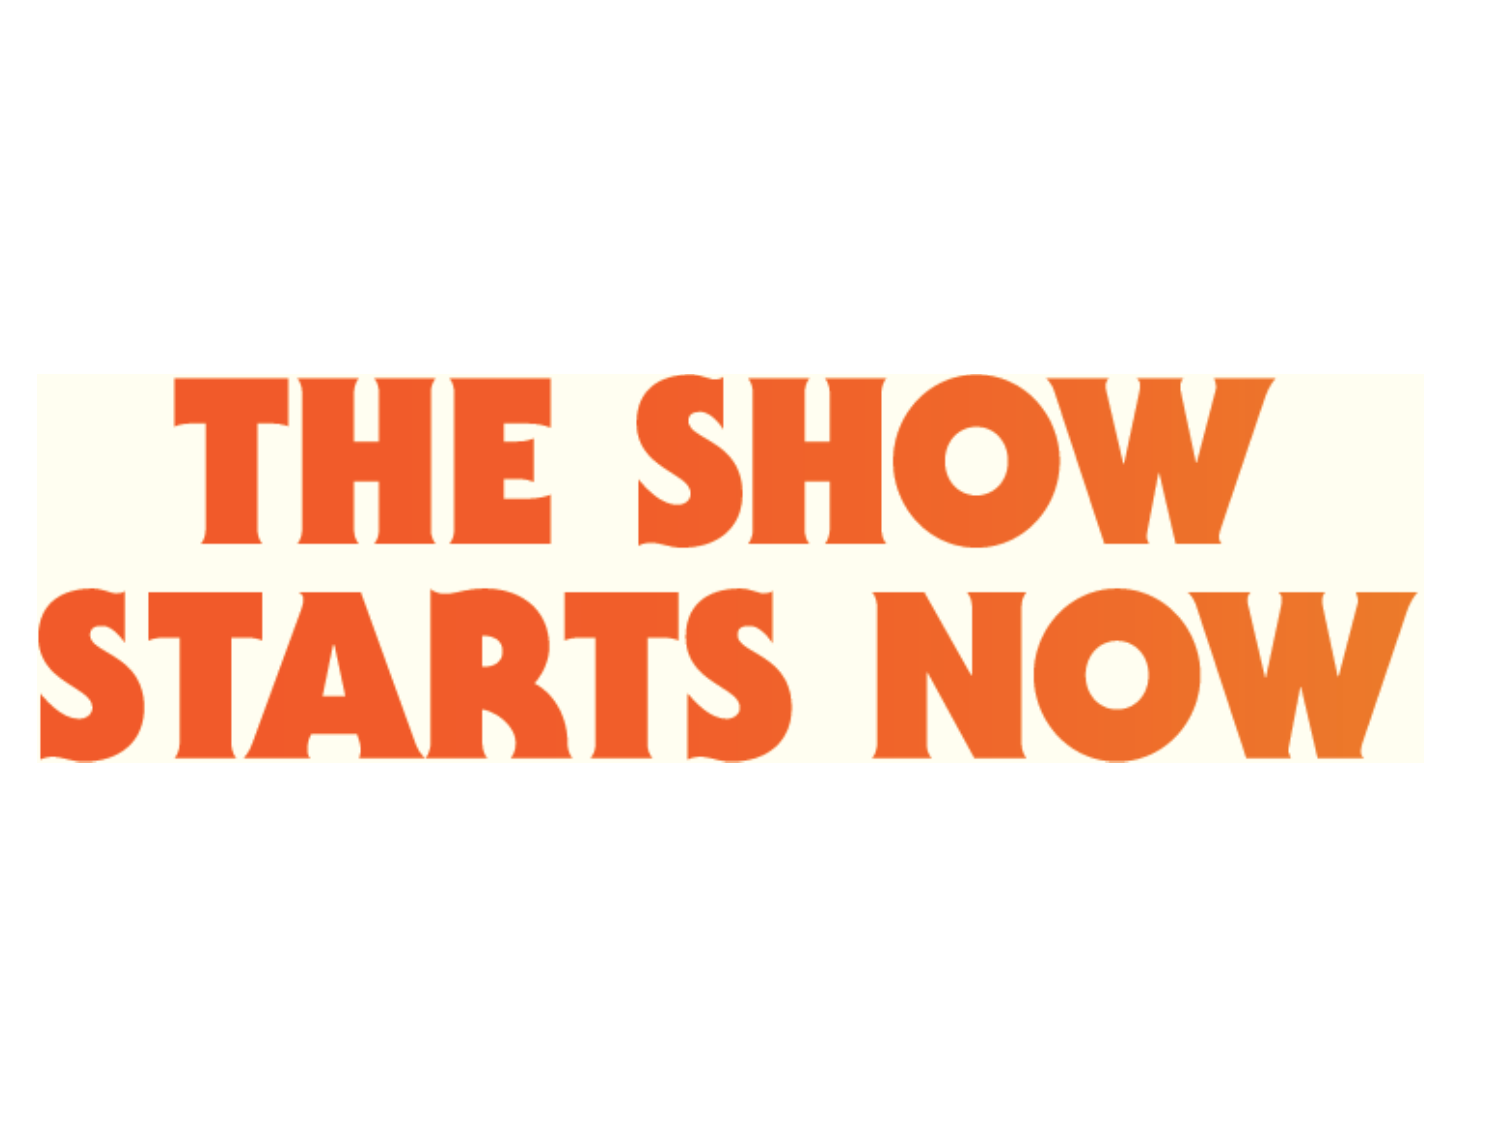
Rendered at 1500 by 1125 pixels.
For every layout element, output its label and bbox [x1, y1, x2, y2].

picture [37, 374, 1424, 763]
